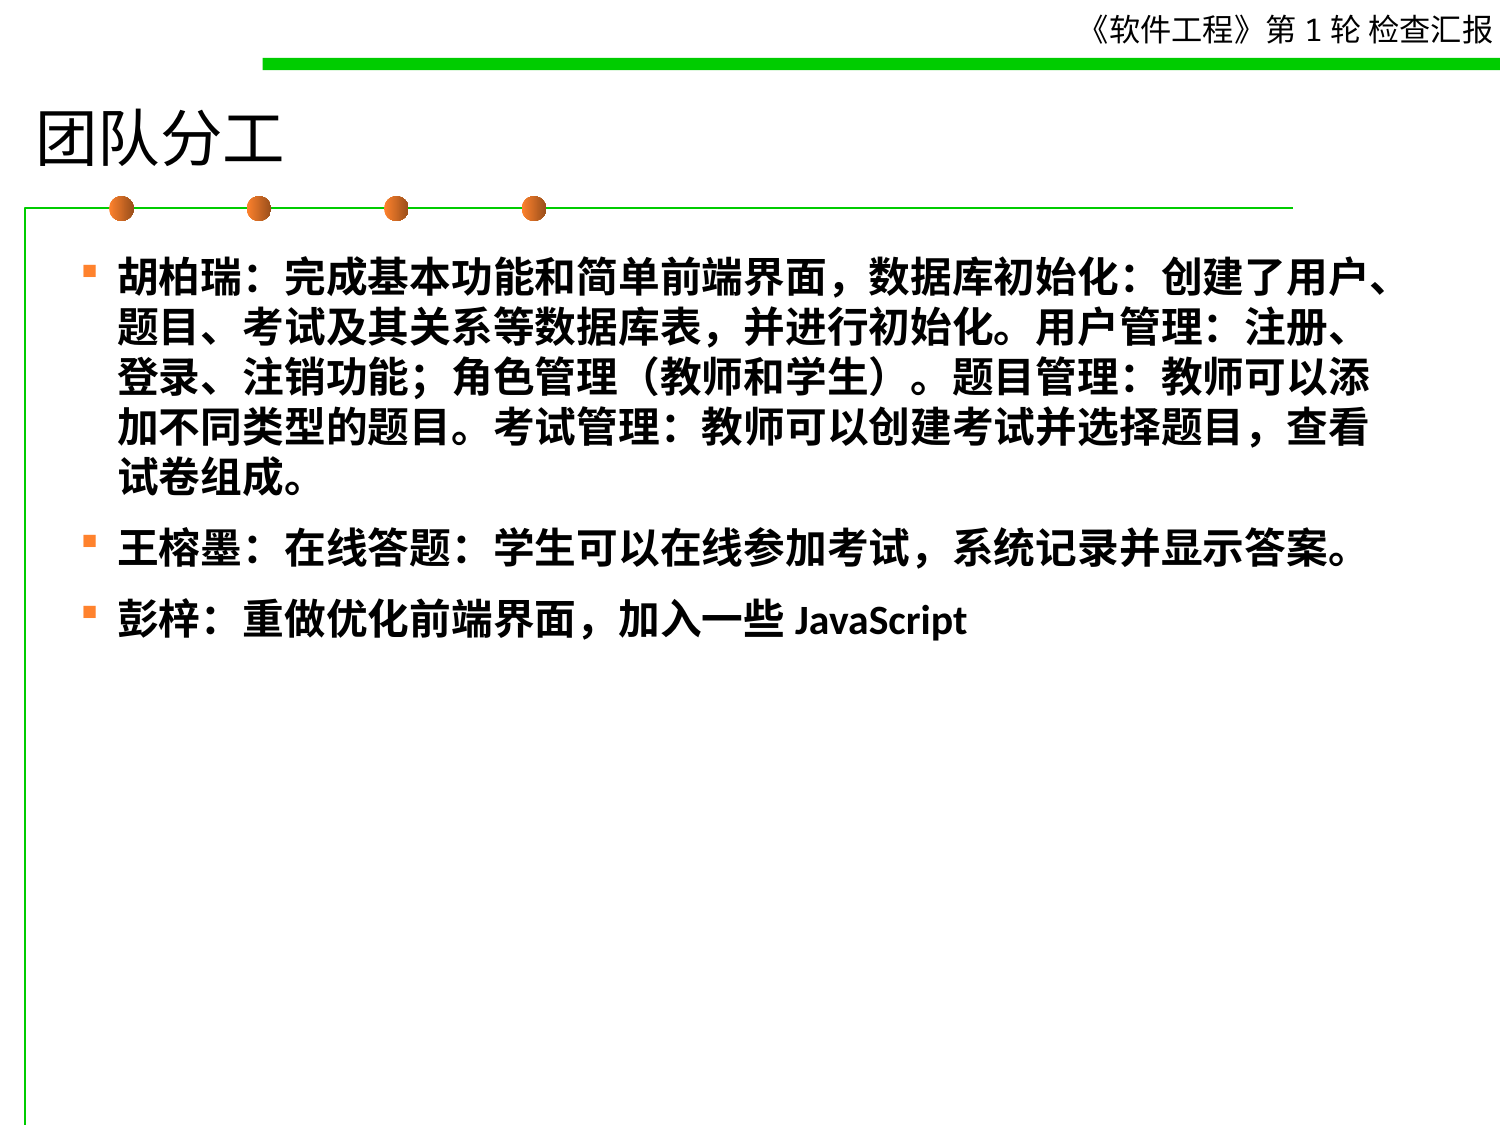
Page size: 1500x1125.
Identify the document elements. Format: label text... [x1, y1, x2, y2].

list 胡柏瑞：完成基本功能和简单前端界面，数据库初始化：创建了用户、题目、考试及其关系等数据库表，并进行初始化。用户管理：注册、登录、注销功能；角色管理（教师和学生）。题目管理：教师可以添加不同类型的题目。考试管理：教师可以创建考试并选择题目，查看试卷组成。 王榕墨：在线答题：学生可以在线参加考试，系统记录并显示答案。 彭梓：重做优化前端界面，加入一些JavaScript [64, 243, 1412, 1083]
title 团队分工 [20, 83, 1415, 190]
